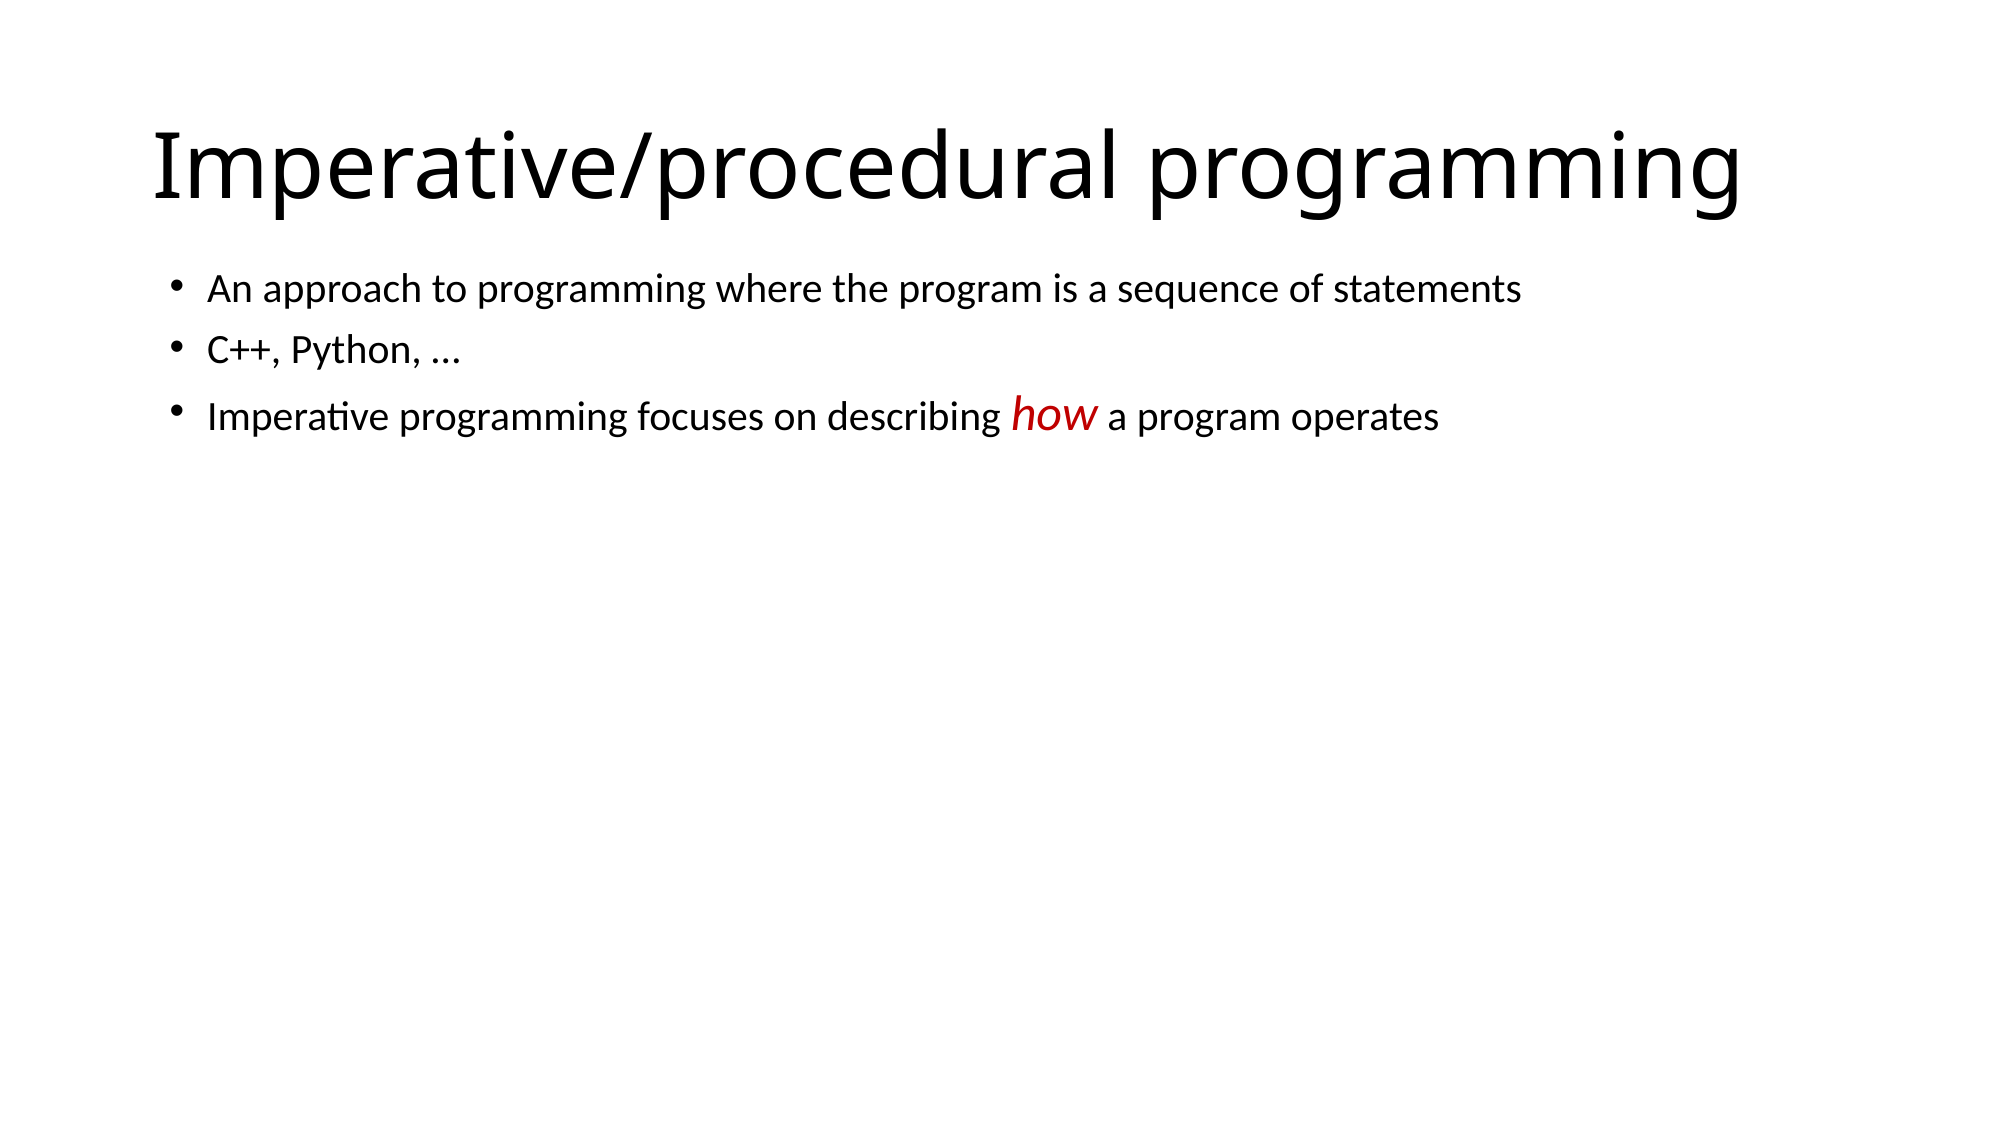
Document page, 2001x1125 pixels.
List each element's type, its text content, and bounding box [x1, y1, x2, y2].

list An approach to programming where the program is a sequence of statements C++, Python, … Imperative programming focuses on describing how a program operates [154, 262, 1880, 648]
title Imperative/procedural programming [137, 59, 1863, 278]
